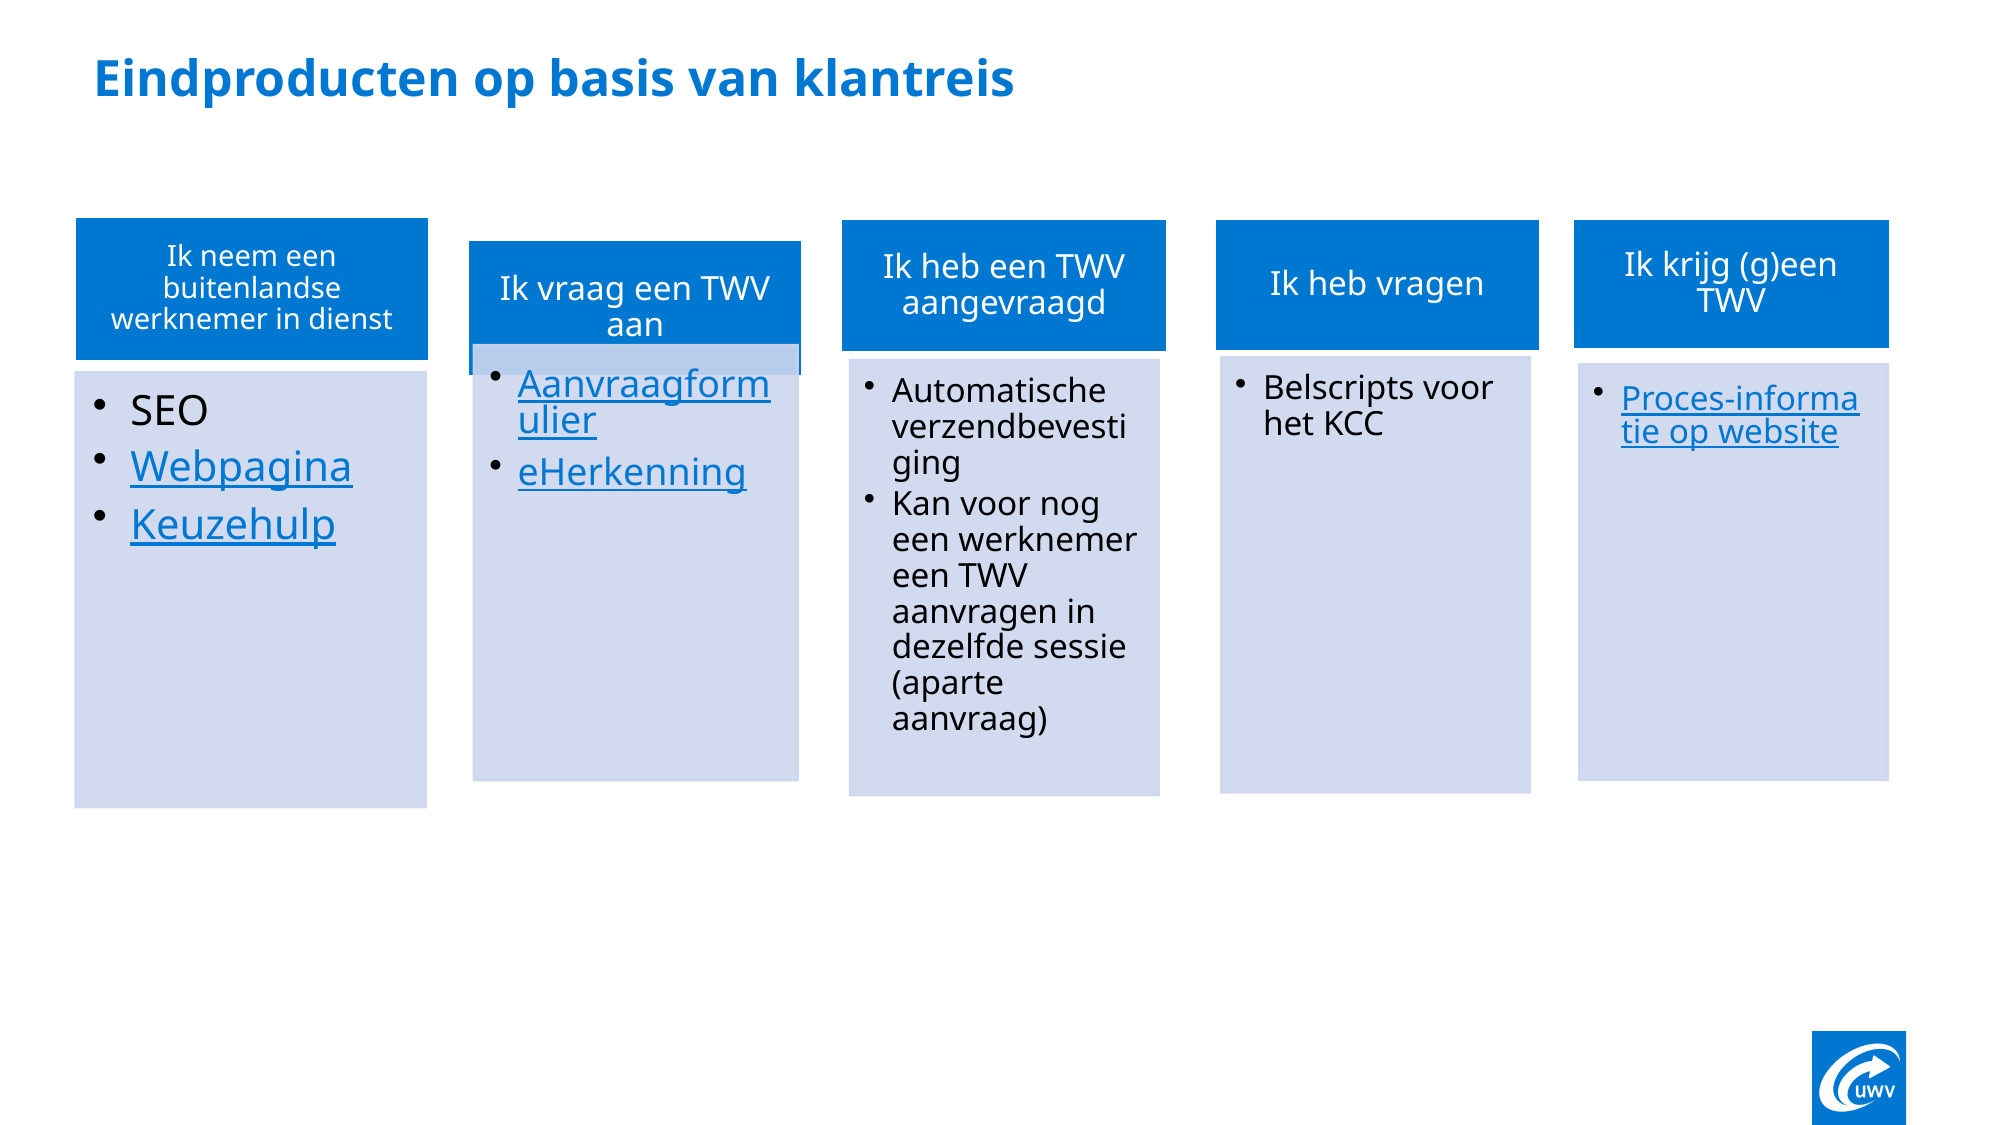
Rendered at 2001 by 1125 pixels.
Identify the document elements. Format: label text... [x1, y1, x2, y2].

picture [1812, 1031, 1907, 1125]
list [75, 107, 1888, 858]
title Eindproducten op basis van klantreis [93, 46, 1907, 250]
